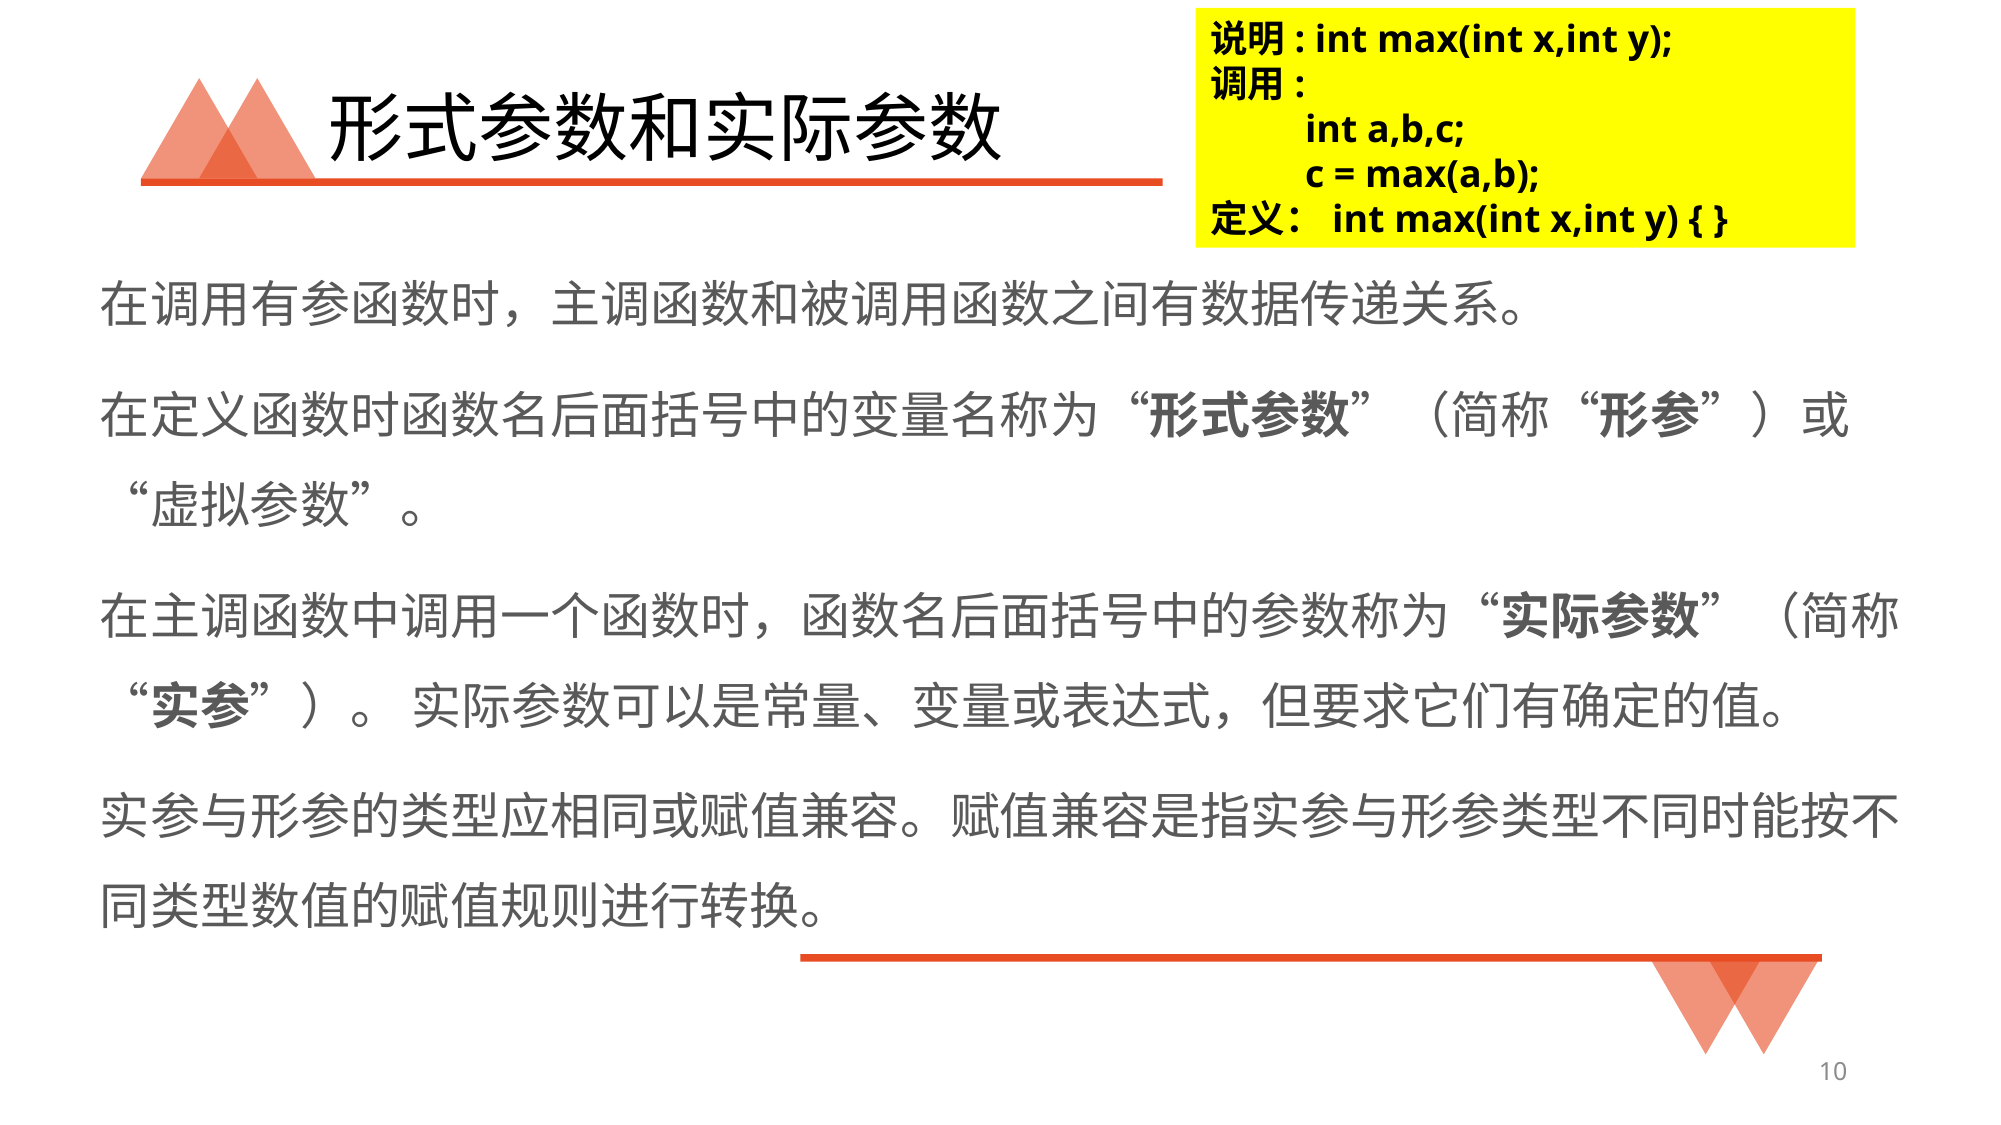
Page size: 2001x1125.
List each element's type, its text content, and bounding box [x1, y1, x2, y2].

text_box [140, 78, 1163, 186]
slide_number 10 [1412, 1042, 1863, 1103]
title 形式参数和实际参数 [313, 72, 1195, 190]
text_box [800, 954, 1822, 1055]
list 在调用有参函数时，主调函数和被调用函数之间有数据传递关系。 在定义函数时函数名后面括号中的变量名称为“形式参数”（简称“形参”）或“虚拟参数”。 在主调函数中调用一个函数时，函数名后面括号中的参数称为“实际参数”（简称“实参”）。 实际参数可以是常量、变量或表达式，但要求它们有确定的值。 实参与形参的类型应相同或赋值兼容。赋值兼容是指实参与形参类型不同时能按不同类型数值的赋值规则进行转换。 [85, 261, 1917, 917]
text_box 说明: int max(int x,int y); 调用: int a,b,c; c = max(a,b); 定义：int max(int x,int y) { } [1195, 7, 1856, 248]
